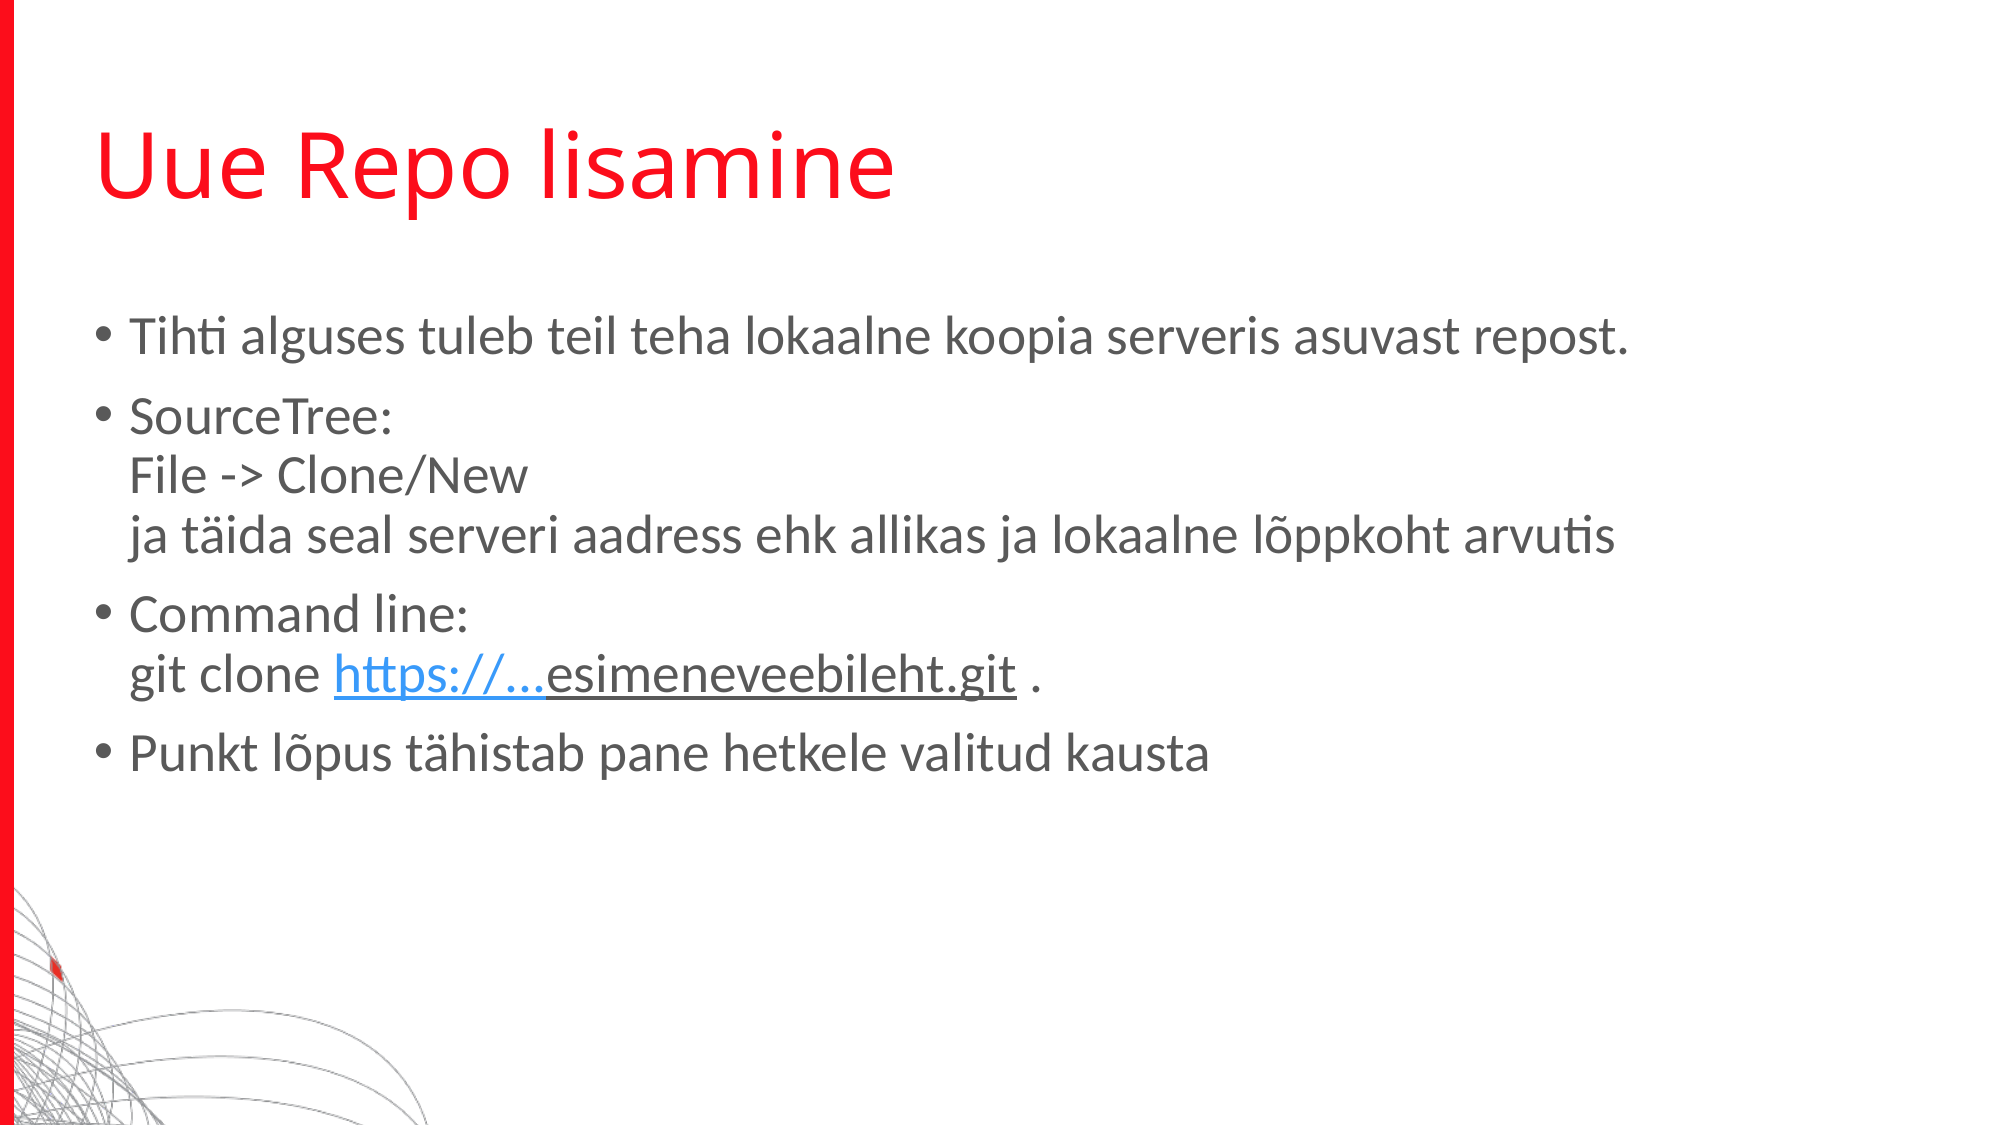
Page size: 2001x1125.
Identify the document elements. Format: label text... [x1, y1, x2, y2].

picture [14, 301, 1316, 1125]
list Tihti alguses tuleb teil teha lokaalne koopia serveris asuvast repost. SourceTree: File -> Clone/New ja täida seal serveri aadress ehk allikas ja lokaalne lõppkoht arvutis Command line: git clone https://...esimeneveebileht.git . Punkt lõpus tähistab pane hetkele valitud kausta [78, 299, 1928, 853]
title Uue Repo lisamine [78, 59, 1928, 278]
